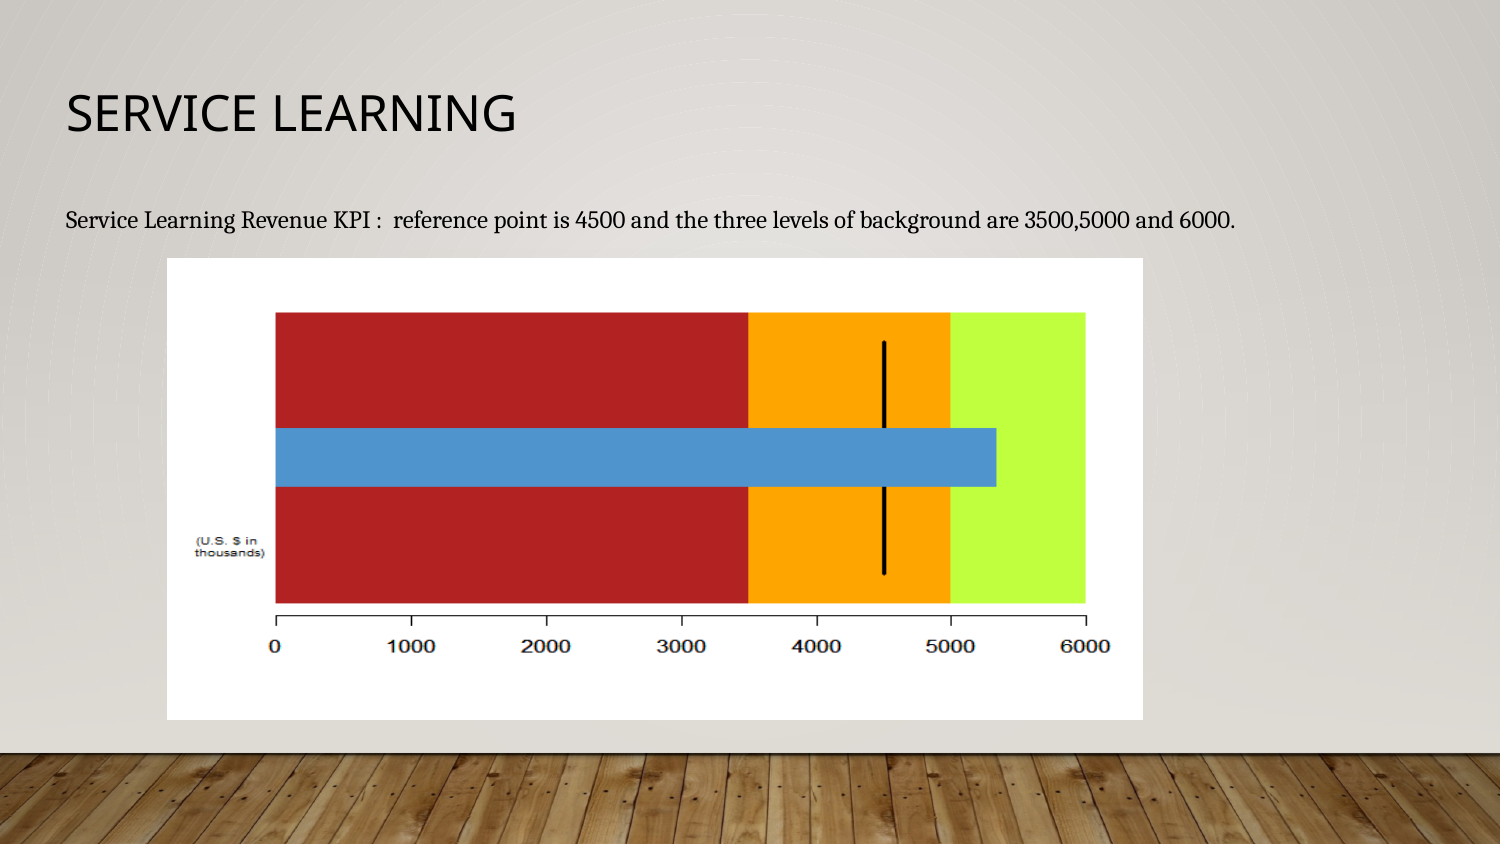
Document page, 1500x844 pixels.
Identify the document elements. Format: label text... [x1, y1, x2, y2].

picture [0, 753, 1500, 844]
title Service Learning [51, 72, 1449, 167]
list Service Learning Revenue KPI : reference point is 4500 and the three levels of background are 3500,5000 and 6000. [51, 189, 1449, 750]
picture [167, 258, 1143, 720]
